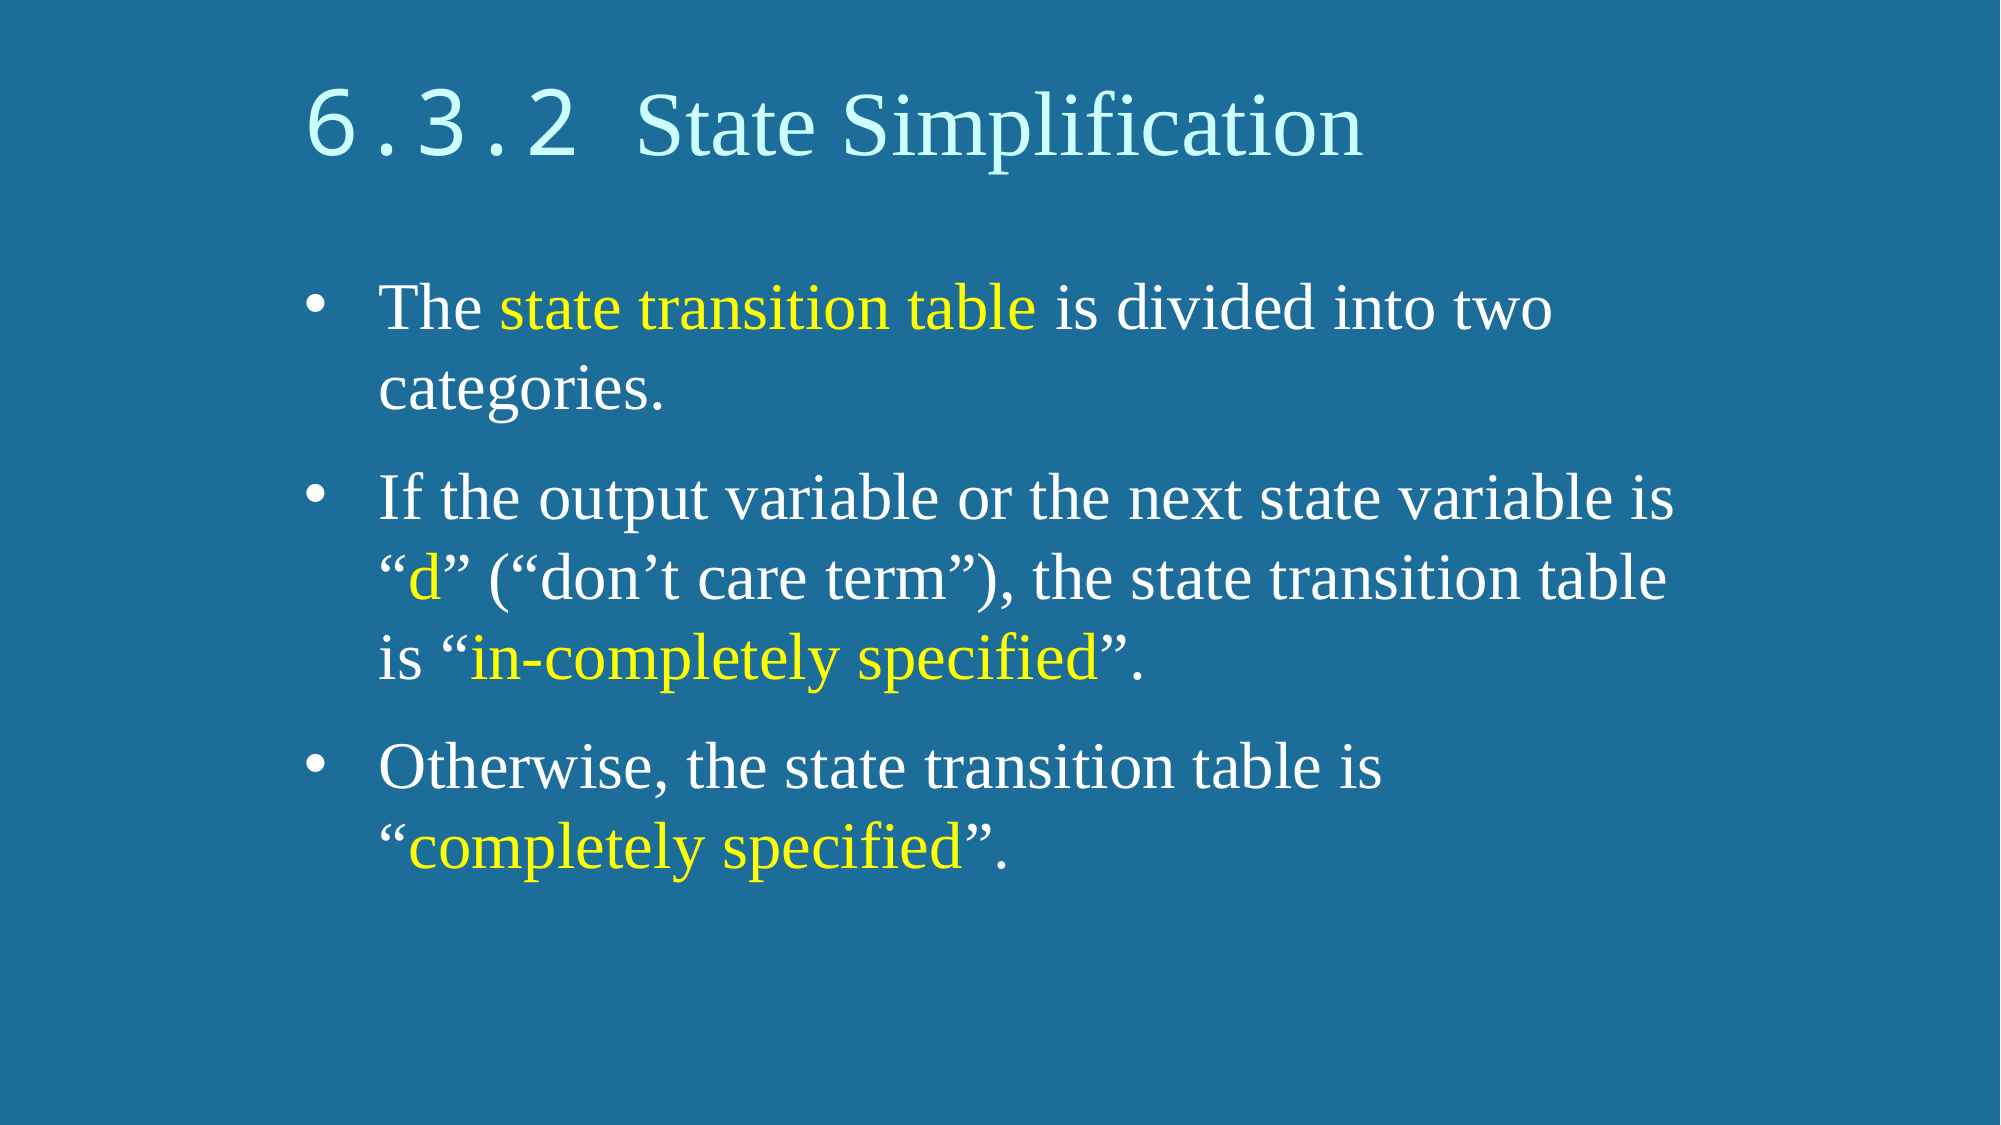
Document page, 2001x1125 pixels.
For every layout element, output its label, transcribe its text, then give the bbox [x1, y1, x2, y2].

text_box The state transition table is divided into two categories. If the output variable or the next state variable is “d” (“don’t care term”), the state transition table is “in-completely specified”. Otherwise, the state transition table is “completely specified”. [289, 255, 1732, 890]
title 6.3.2 State Simplification [289, 54, 1702, 181]
